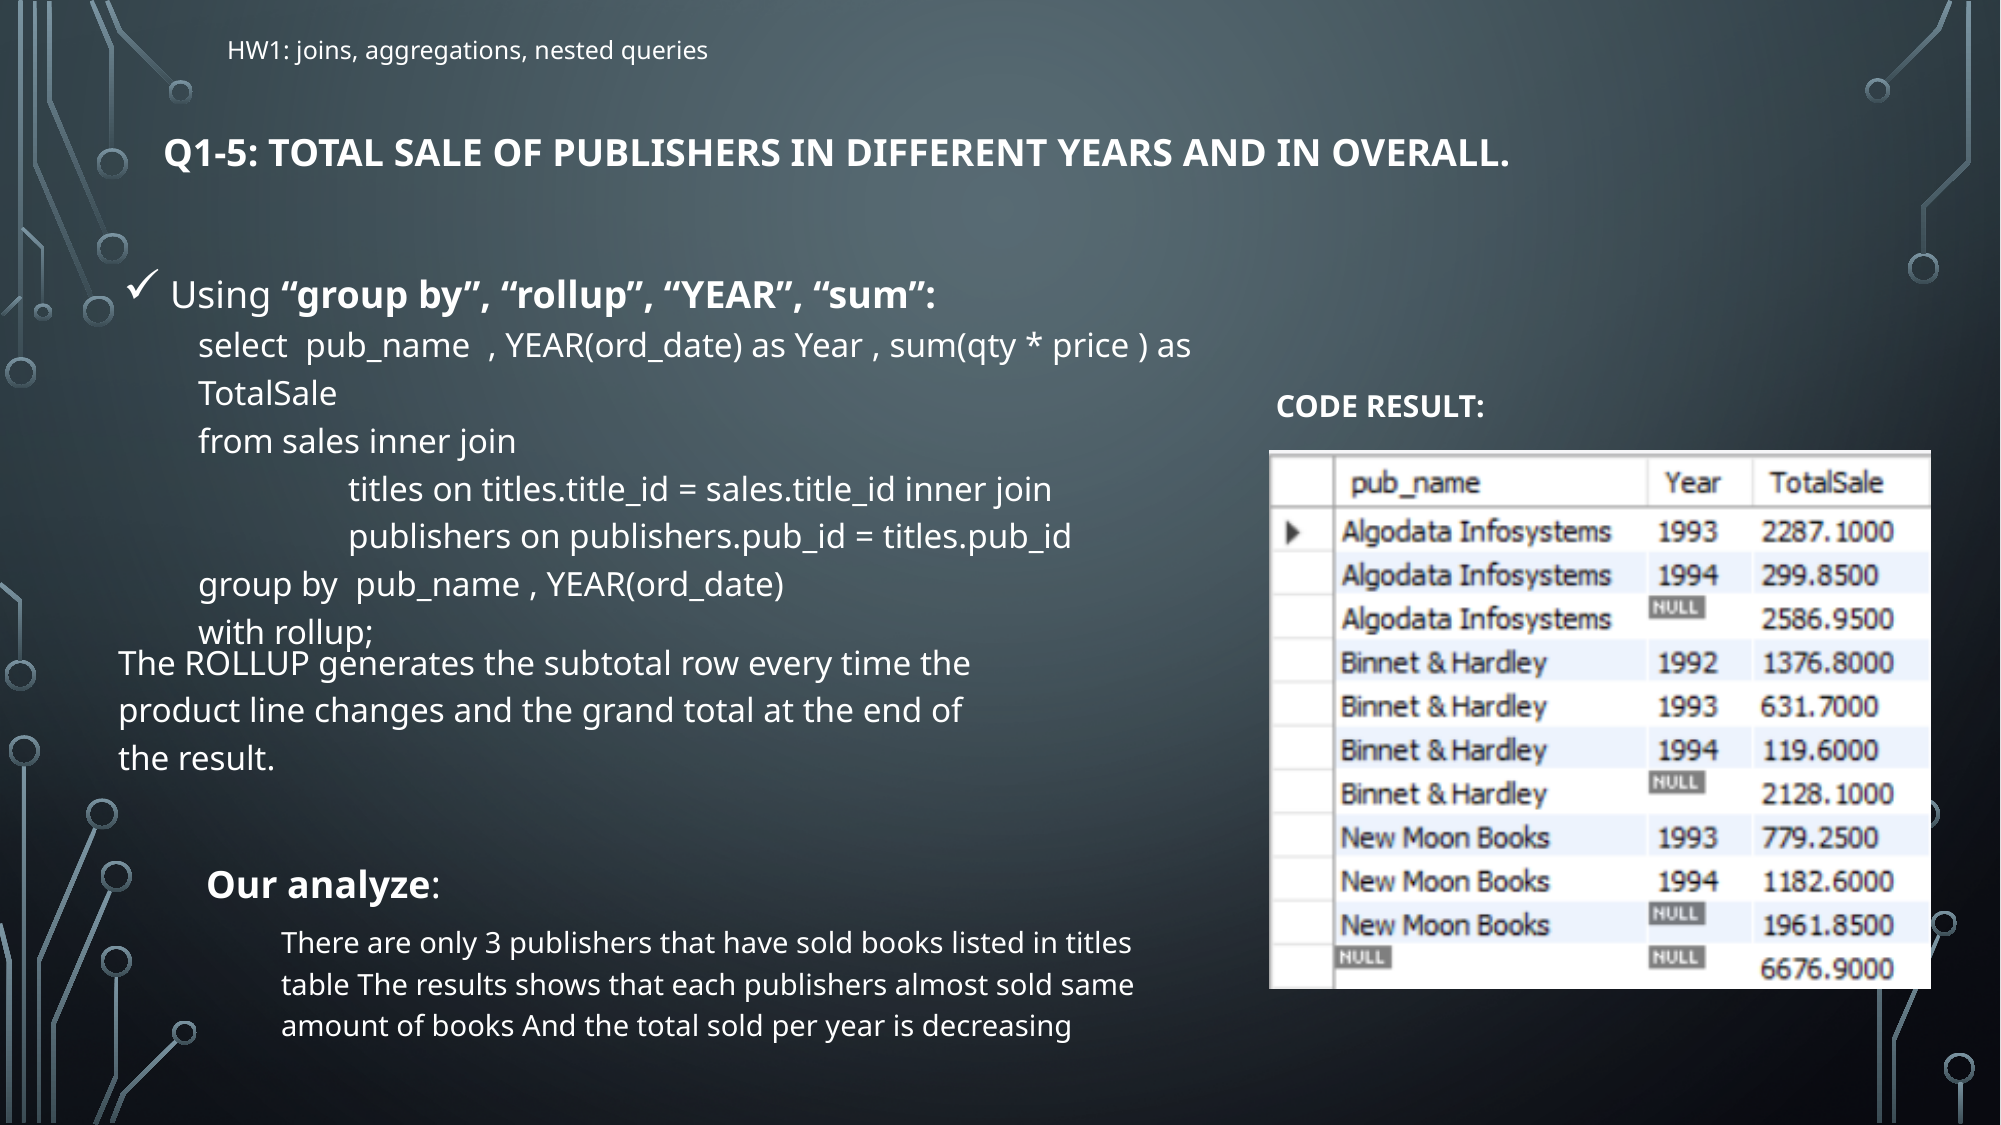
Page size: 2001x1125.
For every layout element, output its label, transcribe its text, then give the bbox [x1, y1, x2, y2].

text_box The ROLLUP generates the subtotal row every time the product line changes and the grand total at the end of the result. [28, 626, 1002, 844]
picture [1269, 450, 1932, 989]
text_box HW1: joins, aggregations, nested queries [212, 21, 1830, 115]
list Using “group by”, “rollup”, “YEAR”, “sum”: select pub_name , YEAR(ord_date) as Year , sum(qty * price ) as TotalSale from sales inner join titles on titles.title_id = sales.title_id inner join publishers on publishers.pub_id = titles.pub_id group by pub_name , YEAR(ord_date) with rollup; [108, 254, 1320, 731]
title Q1-5: Total Sale of publishers in different years and in overall. [148, 114, 1931, 183]
text_box Our analyze: There are only 3 publishers that have sold books listed in titles table The results shows that each publishers almost sold same amount of books And the total sold per year is decreasing [190, 845, 1165, 1063]
text_box Code result: [1260, 363, 1537, 432]
